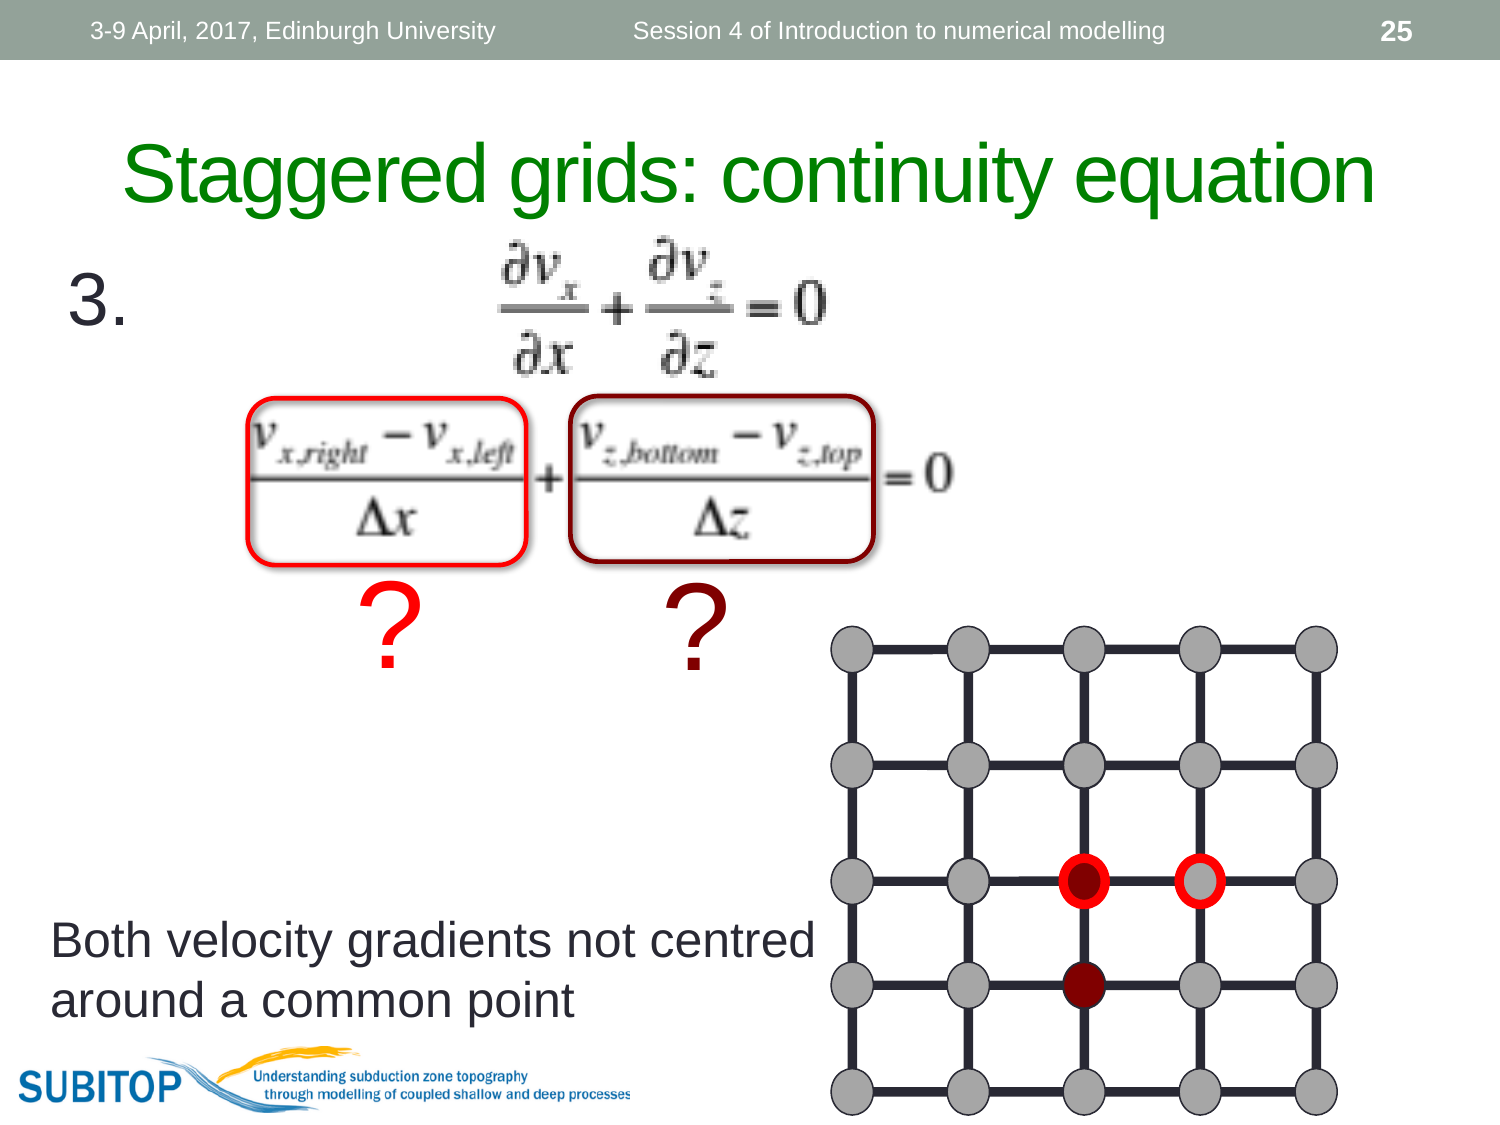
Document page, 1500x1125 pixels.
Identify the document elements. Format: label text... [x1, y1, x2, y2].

text_box [256, 559, 340, 566]
text_box Both velocity gradients not centred around a common point [35, 899, 828, 1035]
text_box [584, 559, 646, 563]
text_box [241, 395, 959, 552]
text_box [746, 559, 860, 563]
text_box ? [646, 559, 746, 703]
slide_number 25 [1365, 3, 1445, 57]
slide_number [75, 3, 550, 57]
text_box ? [340, 559, 440, 701]
text_box 3. [53, 243, 146, 349]
text_box [440, 559, 517, 566]
title Staggered grids: continuity equation [75, 87, 1425, 250]
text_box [489, 218, 832, 388]
footer Session 4 of Introduction to numerical modelling [562, 3, 1238, 57]
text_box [830, 626, 1338, 1116]
